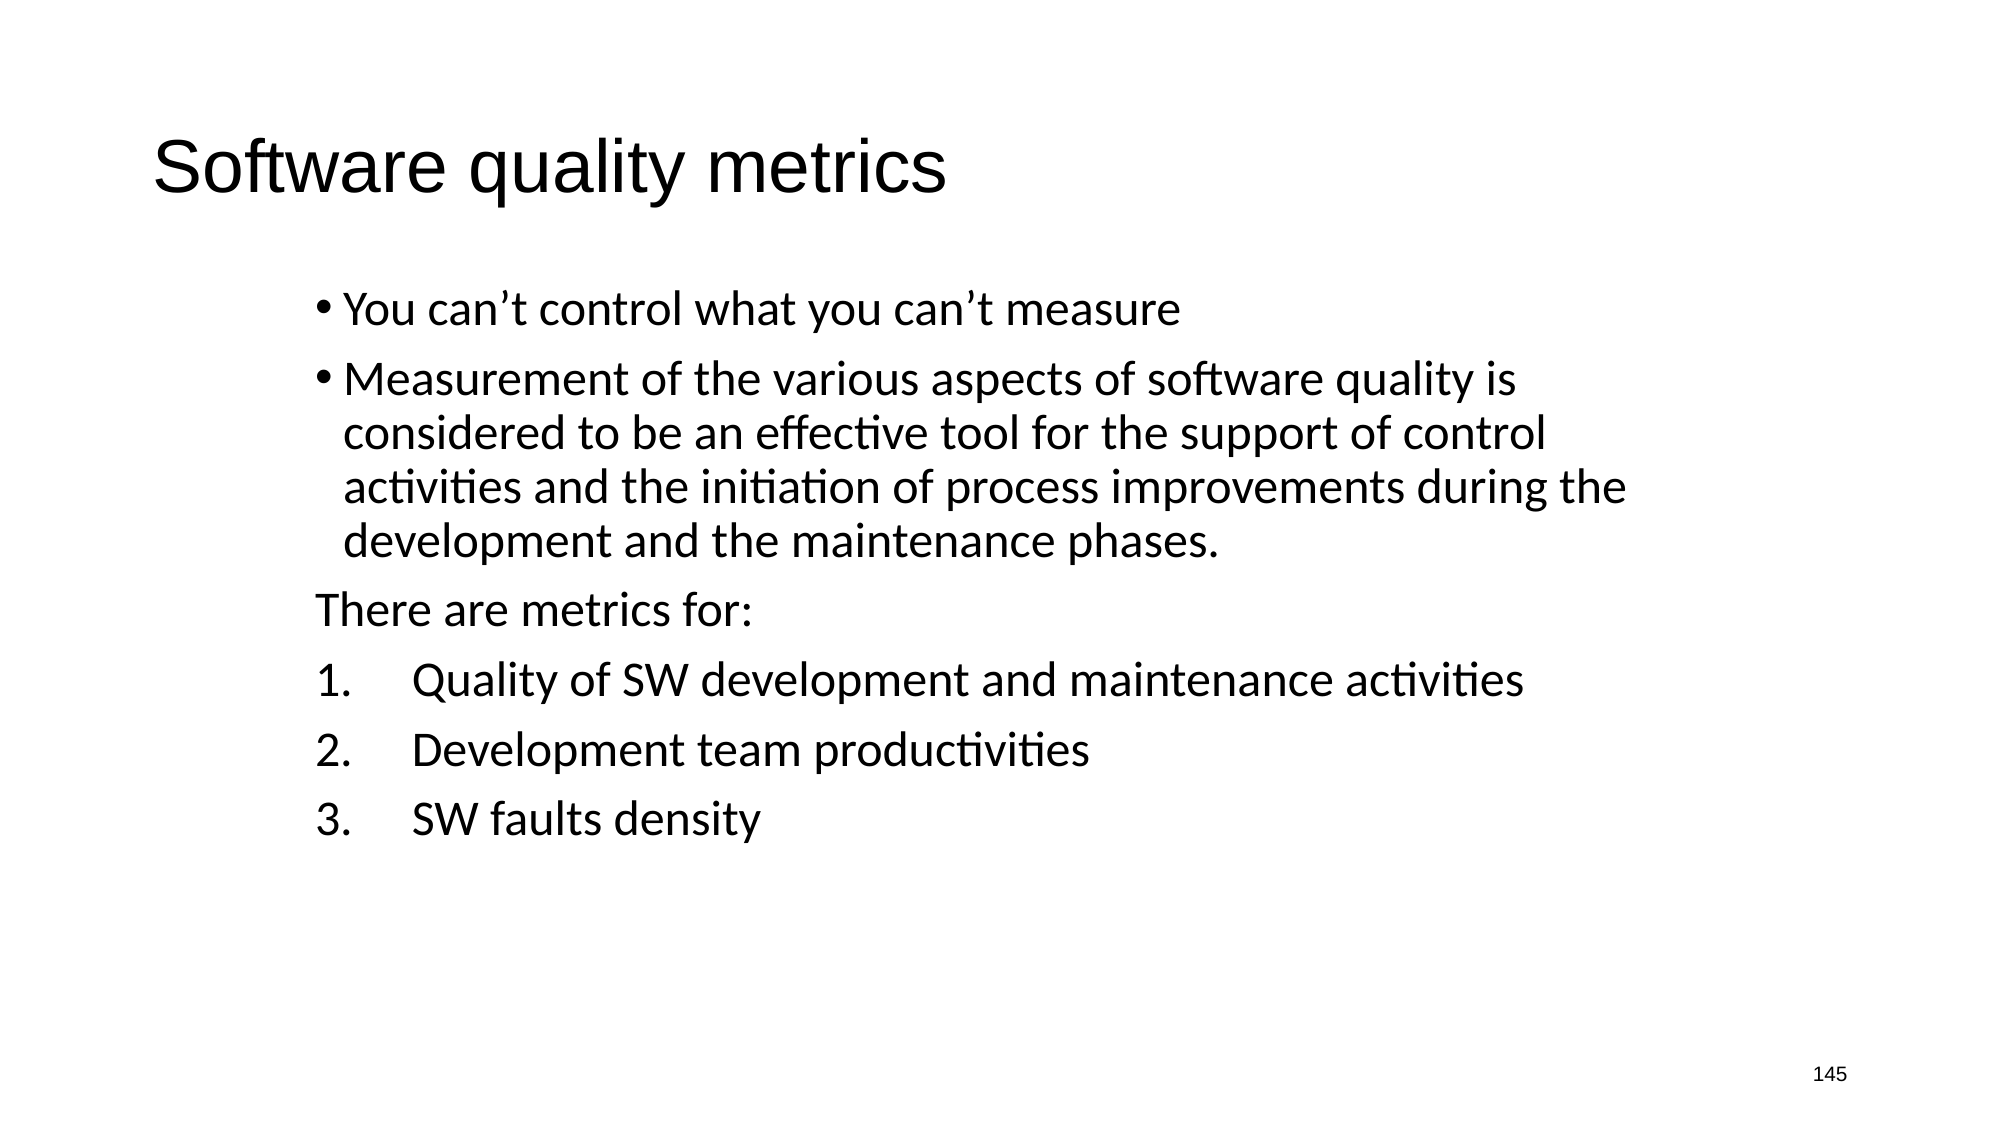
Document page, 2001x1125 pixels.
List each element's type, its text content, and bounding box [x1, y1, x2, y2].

list You can’t control what you can’t measure Measurement of the various aspects of software quality is considered to be an effective tool for the support of control activities and the initiation of process improvements during the development and the maintenance phases. There are metrics for: Quality of SW development and maintenance activities Development team productivities SW faults density [300, 275, 1700, 988]
title Software quality metrics [137, 59, 1863, 278]
slide_number 145 [1412, 1042, 1863, 1103]
